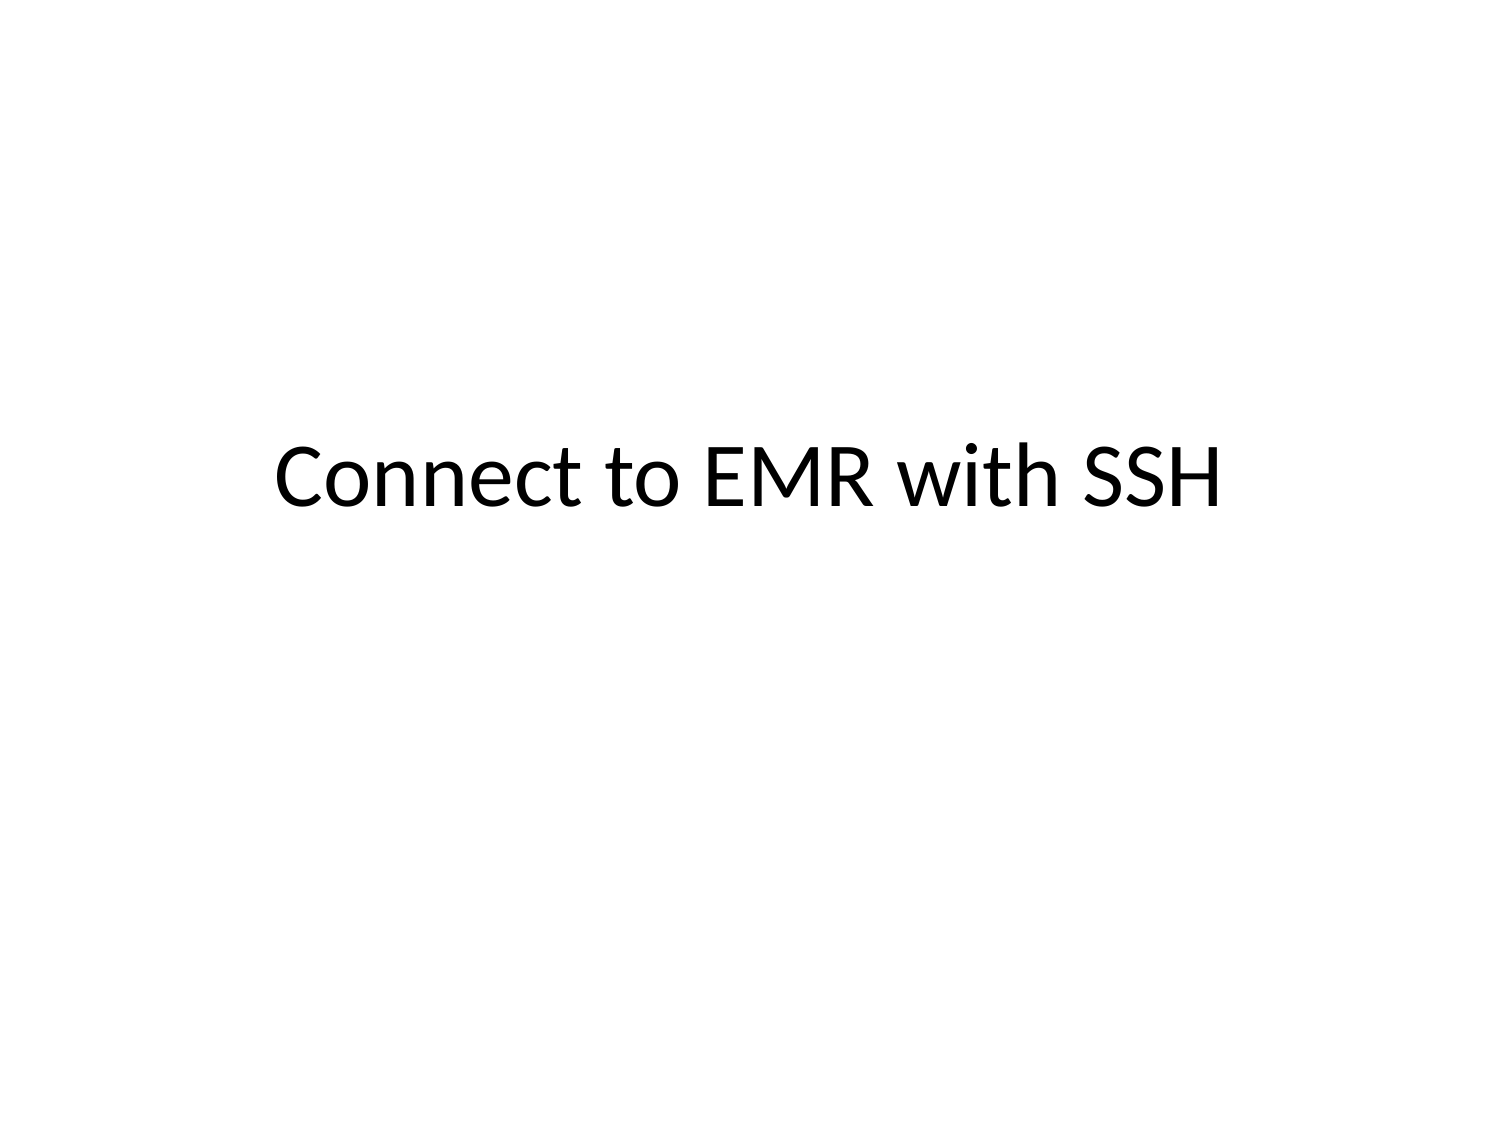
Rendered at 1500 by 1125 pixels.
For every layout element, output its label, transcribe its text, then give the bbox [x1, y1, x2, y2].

title Connect to EMR with SSH [112, 349, 1388, 591]
